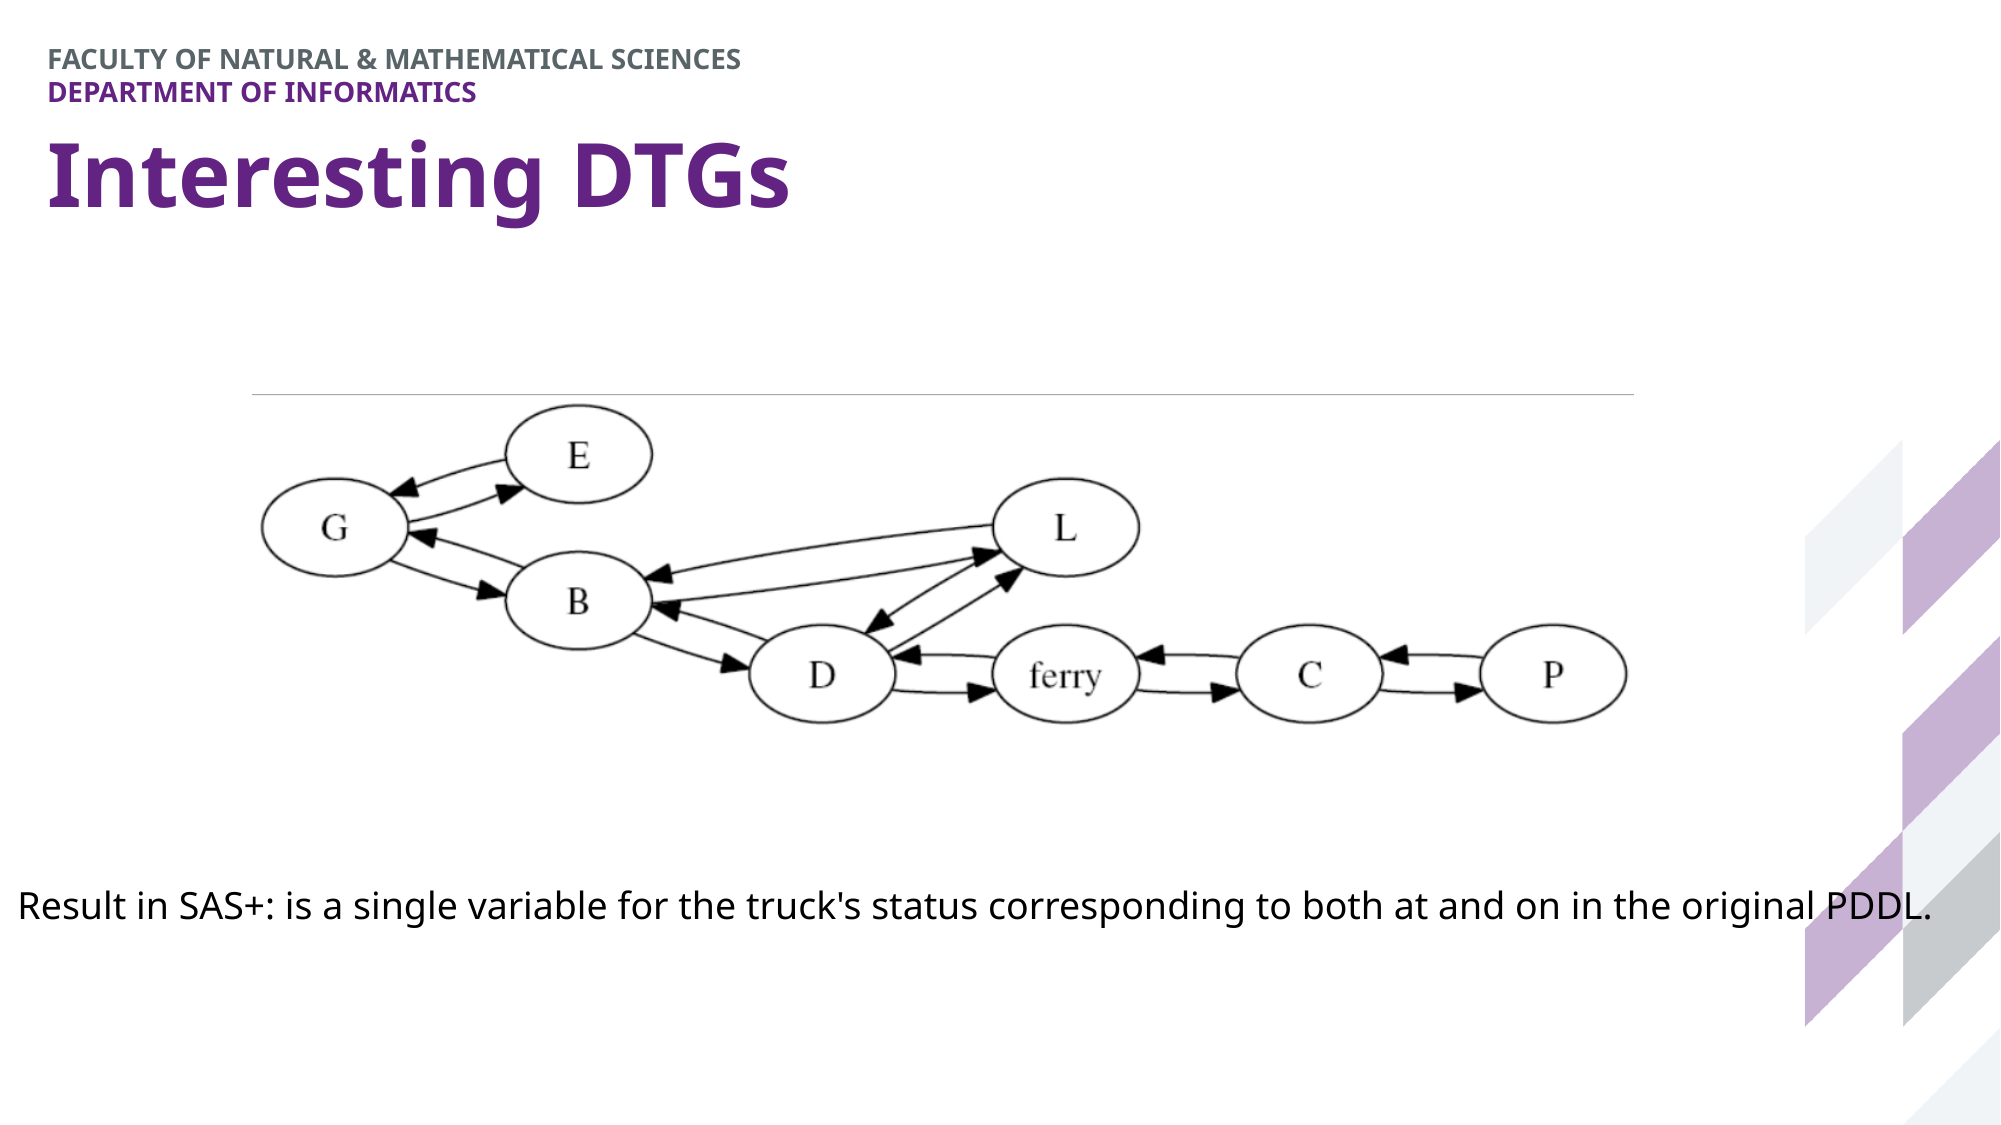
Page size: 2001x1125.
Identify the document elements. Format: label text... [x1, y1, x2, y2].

title Interesting DTGs [47, 118, 1772, 237]
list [251, 394, 1635, 731]
text_box Result in SAS+: is a single variable for the truck's status corresponding to both at and on in the original PDDL. [2, 874, 1950, 980]
